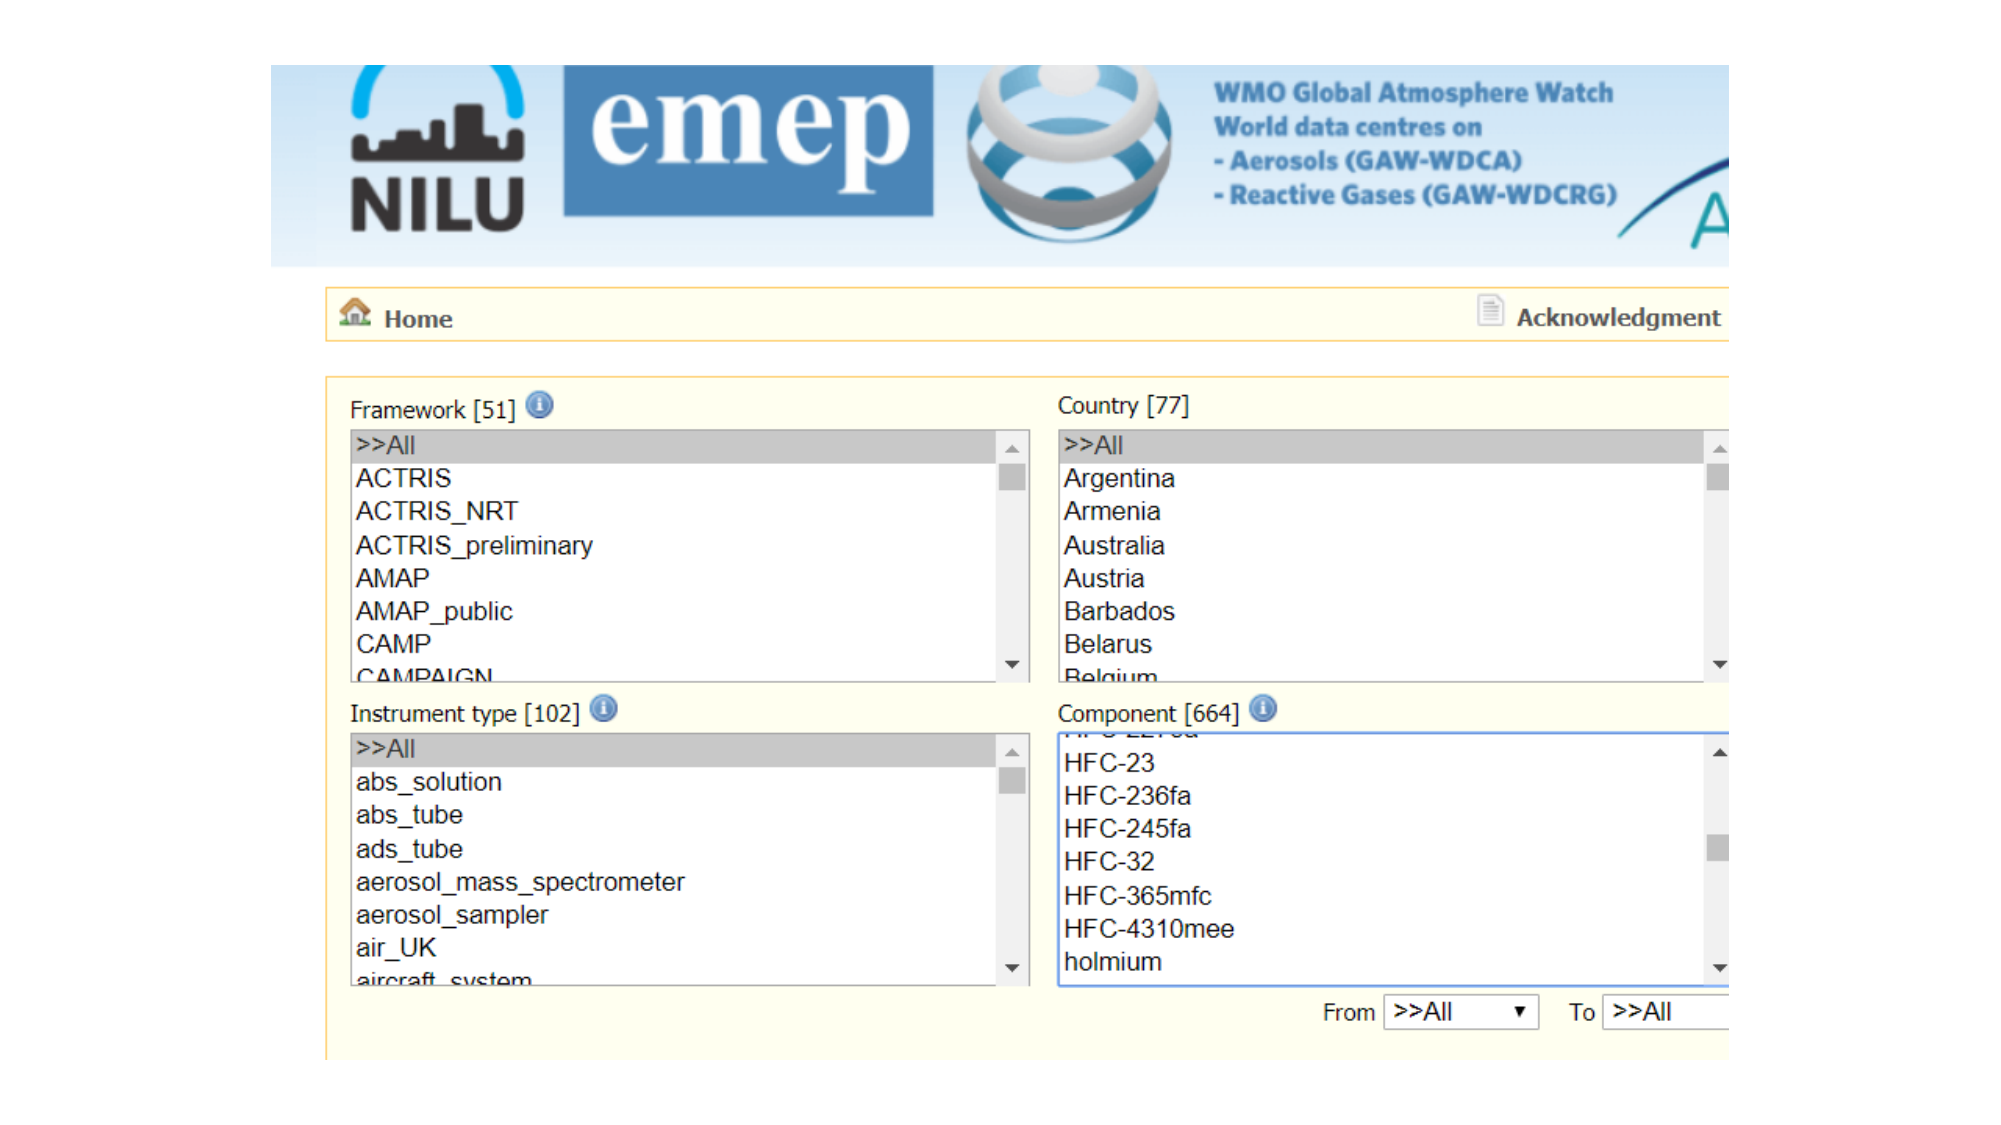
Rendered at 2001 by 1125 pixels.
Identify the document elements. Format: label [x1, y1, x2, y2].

picture [271, 65, 1729, 1060]
